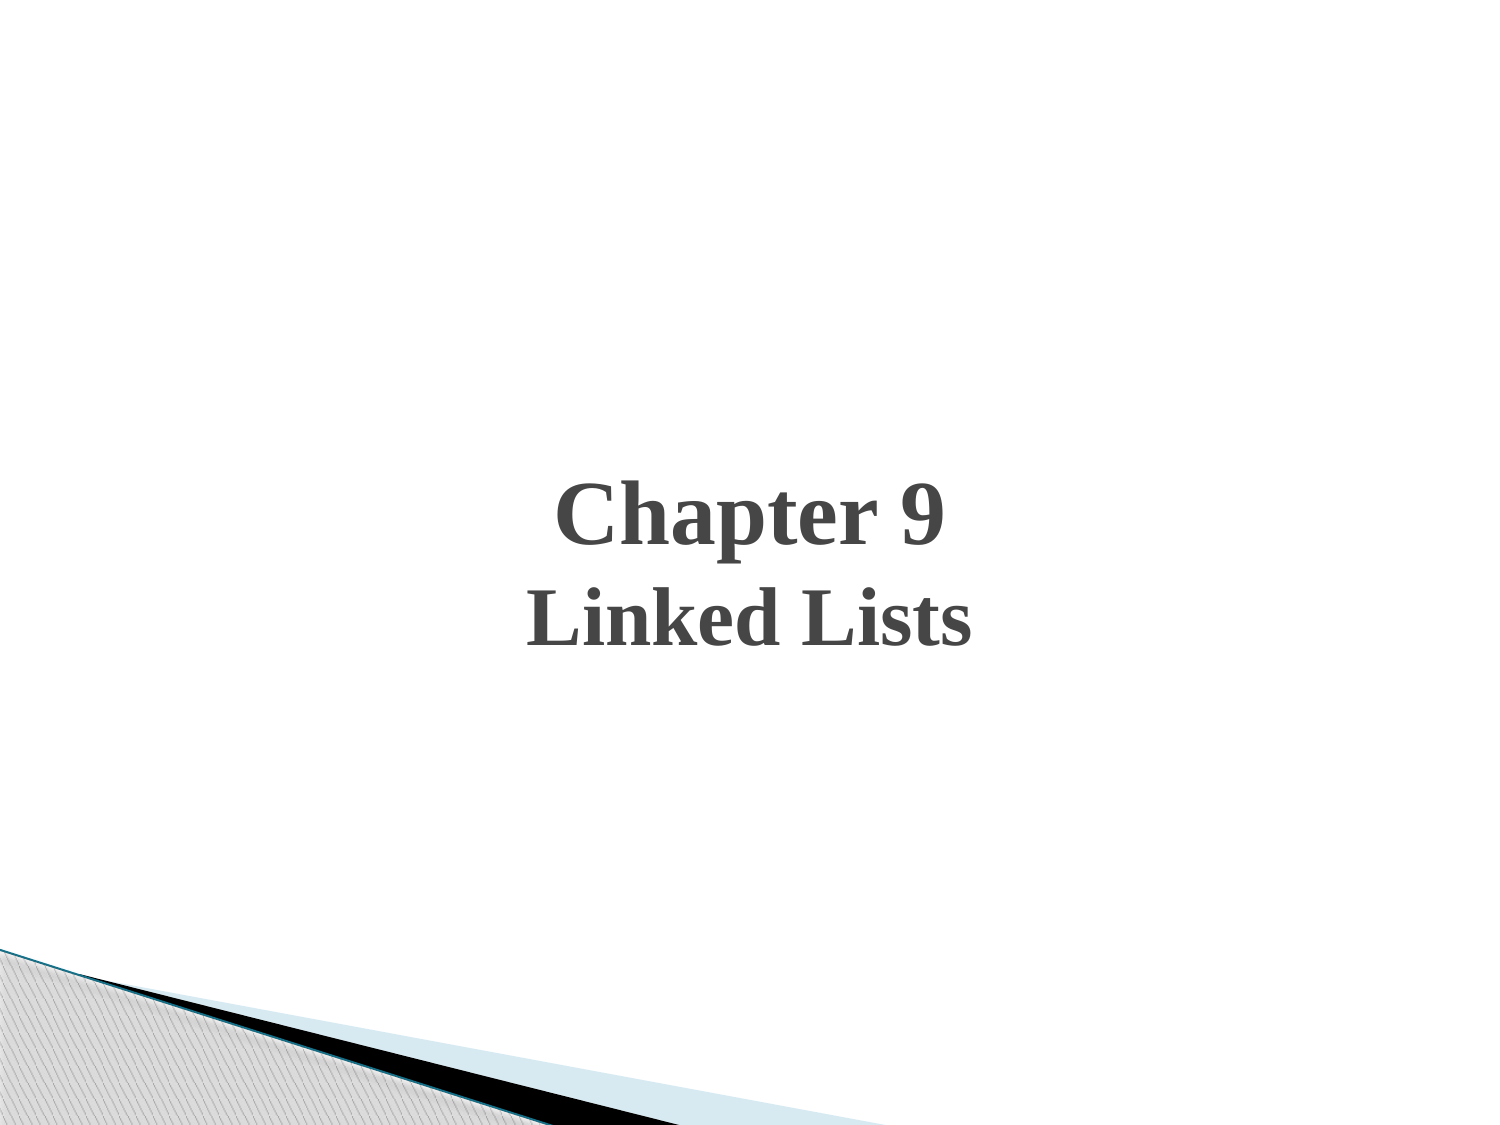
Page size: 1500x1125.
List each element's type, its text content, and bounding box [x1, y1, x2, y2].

text_box Chapter 9 Linked Lists [112, 224, 1388, 1053]
